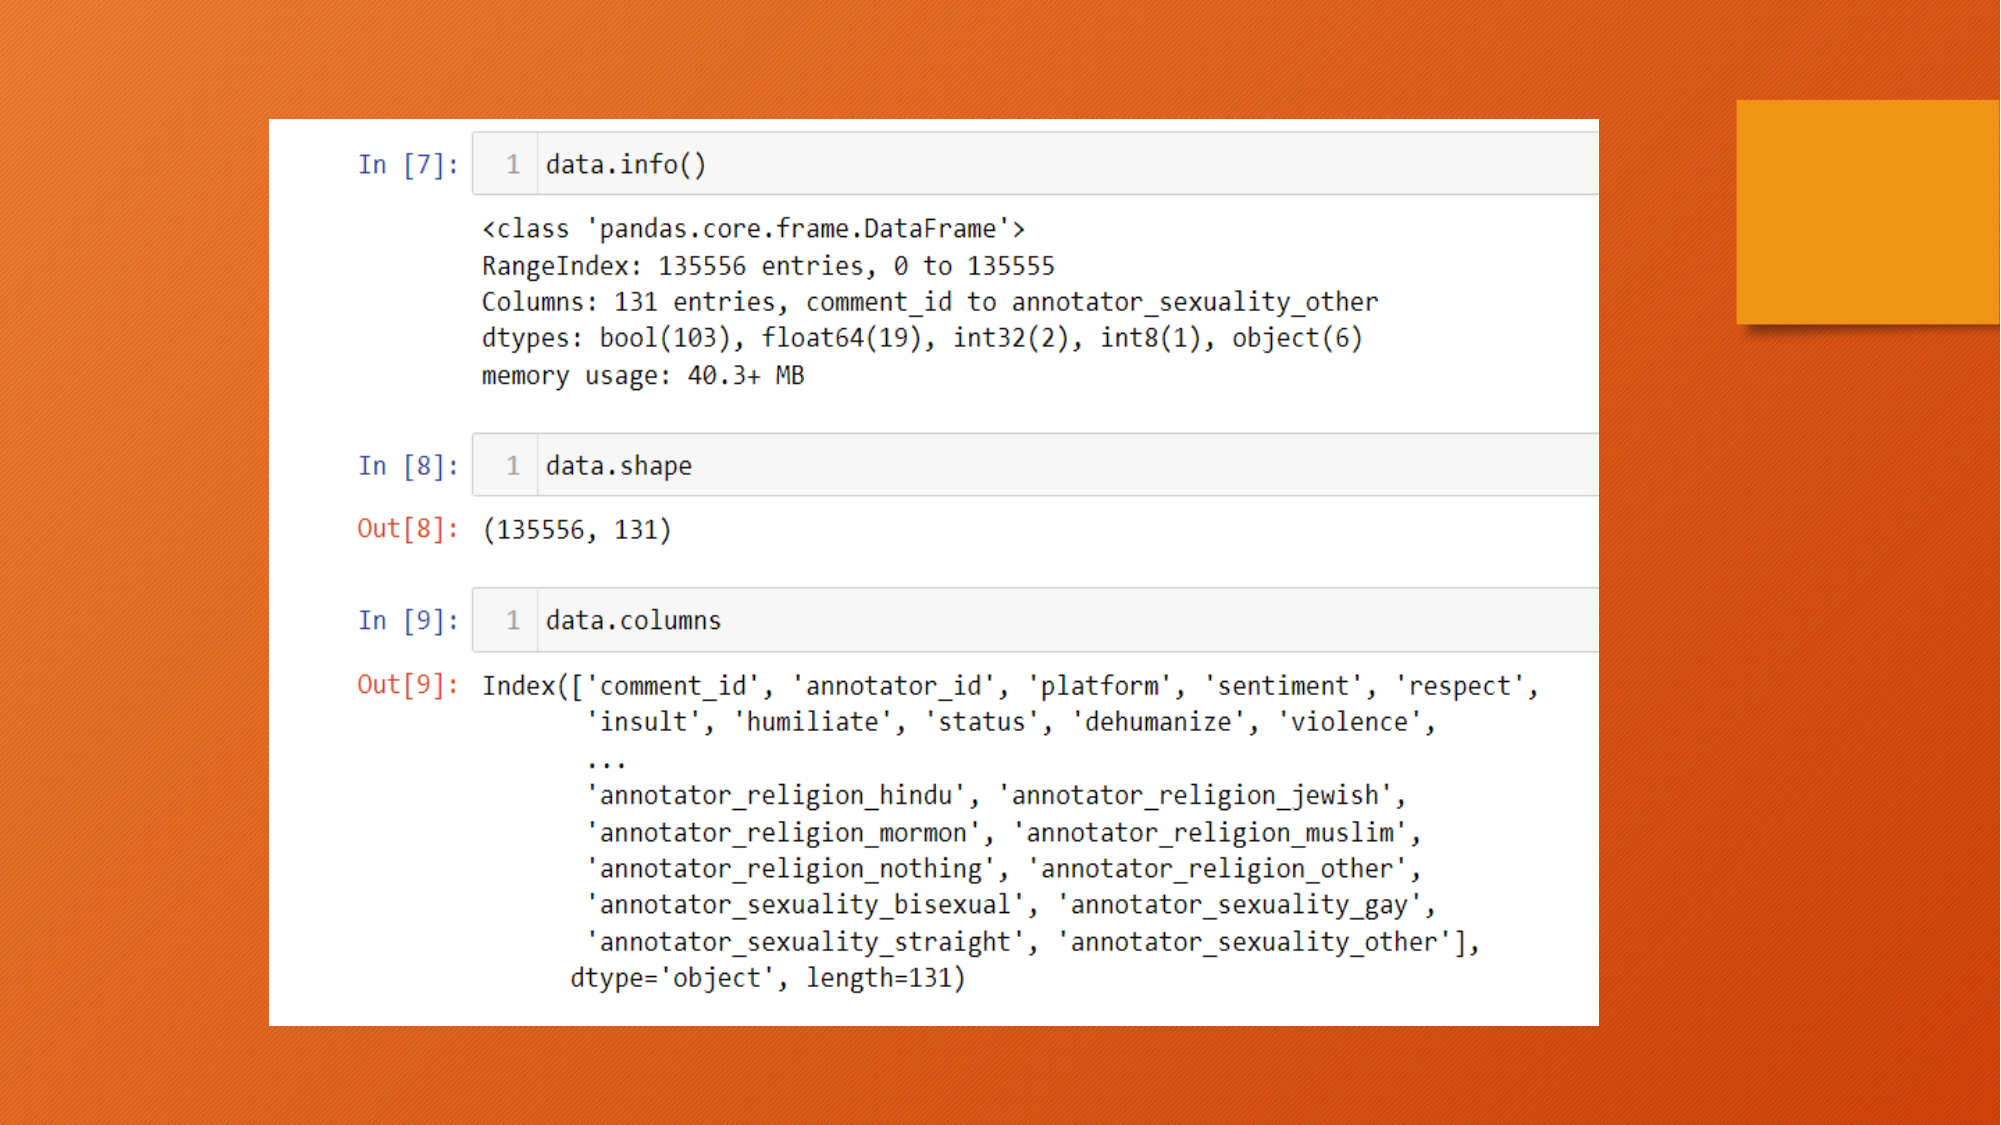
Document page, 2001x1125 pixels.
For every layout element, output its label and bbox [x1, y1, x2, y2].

picture [1736, 325, 2000, 347]
picture [269, 119, 1599, 1026]
